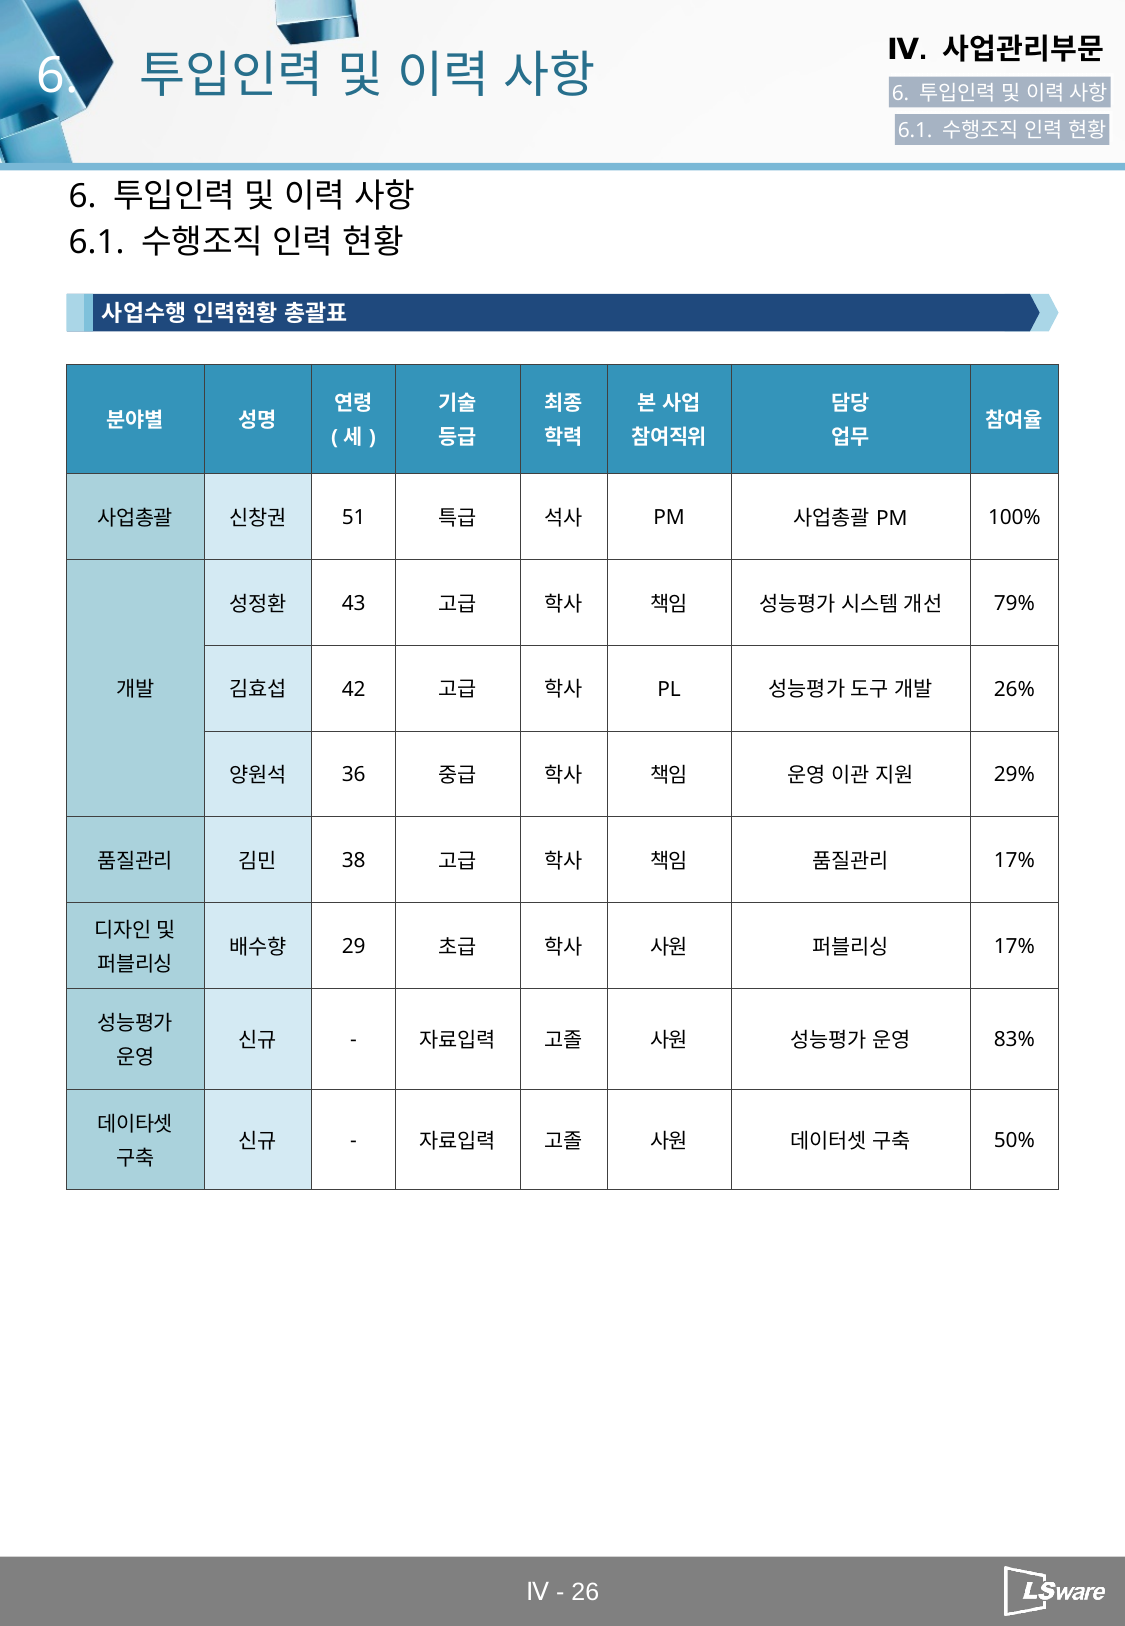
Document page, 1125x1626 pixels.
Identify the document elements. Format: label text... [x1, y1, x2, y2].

table_cell 사업총괄 [67, 474, 204, 559]
table_cell 29 [312, 903, 395, 988]
table_cell 고급 [396, 817, 520, 902]
table_header 최종 학력 [521, 365, 607, 473]
table_cell 자료입력 [396, 989, 520, 1089]
table_cell 특급 [396, 474, 520, 559]
table_cell 고졸 [521, 1090, 607, 1189]
table_header 성명 [205, 365, 311, 473]
table_cell 36 [312, 732, 395, 816]
table_header 본 사업 참여직위 [608, 365, 731, 473]
text_box 6. 투입인력 및 이력 사항 [888, 76, 1111, 108]
table_header 담당 업무 [732, 365, 970, 473]
table_cell 17% [971, 817, 1058, 902]
table_cell 신규 [205, 1090, 311, 1189]
table_cell 데이터셋 구축 [732, 1090, 970, 1189]
table_cell 성능평가 운영 [732, 989, 970, 1089]
table_cell 성능평가 도구 개발 [732, 646, 970, 731]
table_cell 신규 [205, 989, 311, 1089]
table_cell 50% [971, 1090, 1058, 1189]
text_box 6. [1, 31, 114, 113]
table_cell 17% [971, 903, 1058, 988]
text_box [66, 293, 1059, 332]
table_cell 100% [971, 474, 1058, 559]
table_header 분야별 [67, 365, 204, 473]
table_cell 양원석 [205, 732, 311, 816]
table_cell 사업총괄PM [732, 474, 970, 559]
table_cell 고급 [396, 646, 520, 731]
table_cell 성정환 [205, 560, 311, 645]
table_cell 책임 [608, 817, 731, 902]
table_cell 김민 [205, 817, 311, 902]
table_cell - [312, 1090, 395, 1189]
table_cell 29% [971, 732, 1058, 816]
table_cell 38 [312, 817, 395, 902]
table_cell 책임 [608, 560, 731, 645]
table_cell 배수향 [205, 903, 311, 988]
table_cell 초급 [396, 903, 520, 988]
table_cell 고졸 [521, 989, 607, 1089]
table_cell 중급 [396, 732, 520, 816]
table_cell 학사 [521, 560, 607, 645]
table_cell 83% [971, 989, 1058, 1089]
table_cell 김효섭 [205, 646, 311, 731]
table_cell 79% [971, 560, 1058, 645]
table_cell 사원 [608, 903, 731, 988]
table_cell 퍼블리싱 [732, 903, 970, 988]
table_cell 석사 [521, 474, 607, 559]
table_cell 책임 [608, 732, 731, 816]
table_cell 학사 [521, 817, 607, 902]
table_header 참여율 [971, 365, 1058, 473]
table_cell 사원 [608, 989, 731, 1089]
table_cell 품질관리 [732, 817, 970, 902]
table_cell 신창권 [205, 474, 311, 559]
table_cell 운영 이관 지원 [732, 732, 970, 816]
table_cell 자료입력 [396, 1090, 520, 1189]
table_cell PM [608, 474, 731, 559]
table_cell 51 [312, 474, 395, 559]
text_box 6. 투입인력 및 이력 사항 6.1. 수행조직 인력 현황 [68, 181, 1059, 261]
table_cell 개발 [67, 560, 204, 816]
picture [1004, 1566, 1105, 1616]
table_cell - [312, 989, 395, 1089]
table_cell 학사 [521, 646, 607, 731]
table_cell 43 [312, 560, 395, 645]
text_box 투입인력 및 이력 사항 [125, 31, 768, 113]
table_header 연령 (세) [312, 365, 395, 473]
table_cell PL [608, 646, 731, 731]
table_cell 26% [971, 646, 1058, 731]
table_cell 42 [312, 646, 395, 731]
table_cell 성능평가 시스템 개선 [732, 560, 970, 645]
table_cell 데이타셋 구축 [67, 1090, 204, 1189]
text_box 6.1. 수행조직 인력 현황 [894, 114, 1110, 145]
table_cell 디자인 및 퍼블리싱 [67, 903, 204, 988]
table_cell 사원 [608, 1090, 731, 1189]
table_cell 성능평가 운영 [67, 989, 204, 1089]
table_header 기술 등급 [396, 365, 520, 473]
table_cell 품질관리 [67, 817, 204, 902]
table_cell 학사 [521, 903, 607, 988]
table_cell 고급 [396, 560, 520, 645]
table_cell 학사 [521, 732, 607, 816]
picture [0, 0, 1125, 162]
